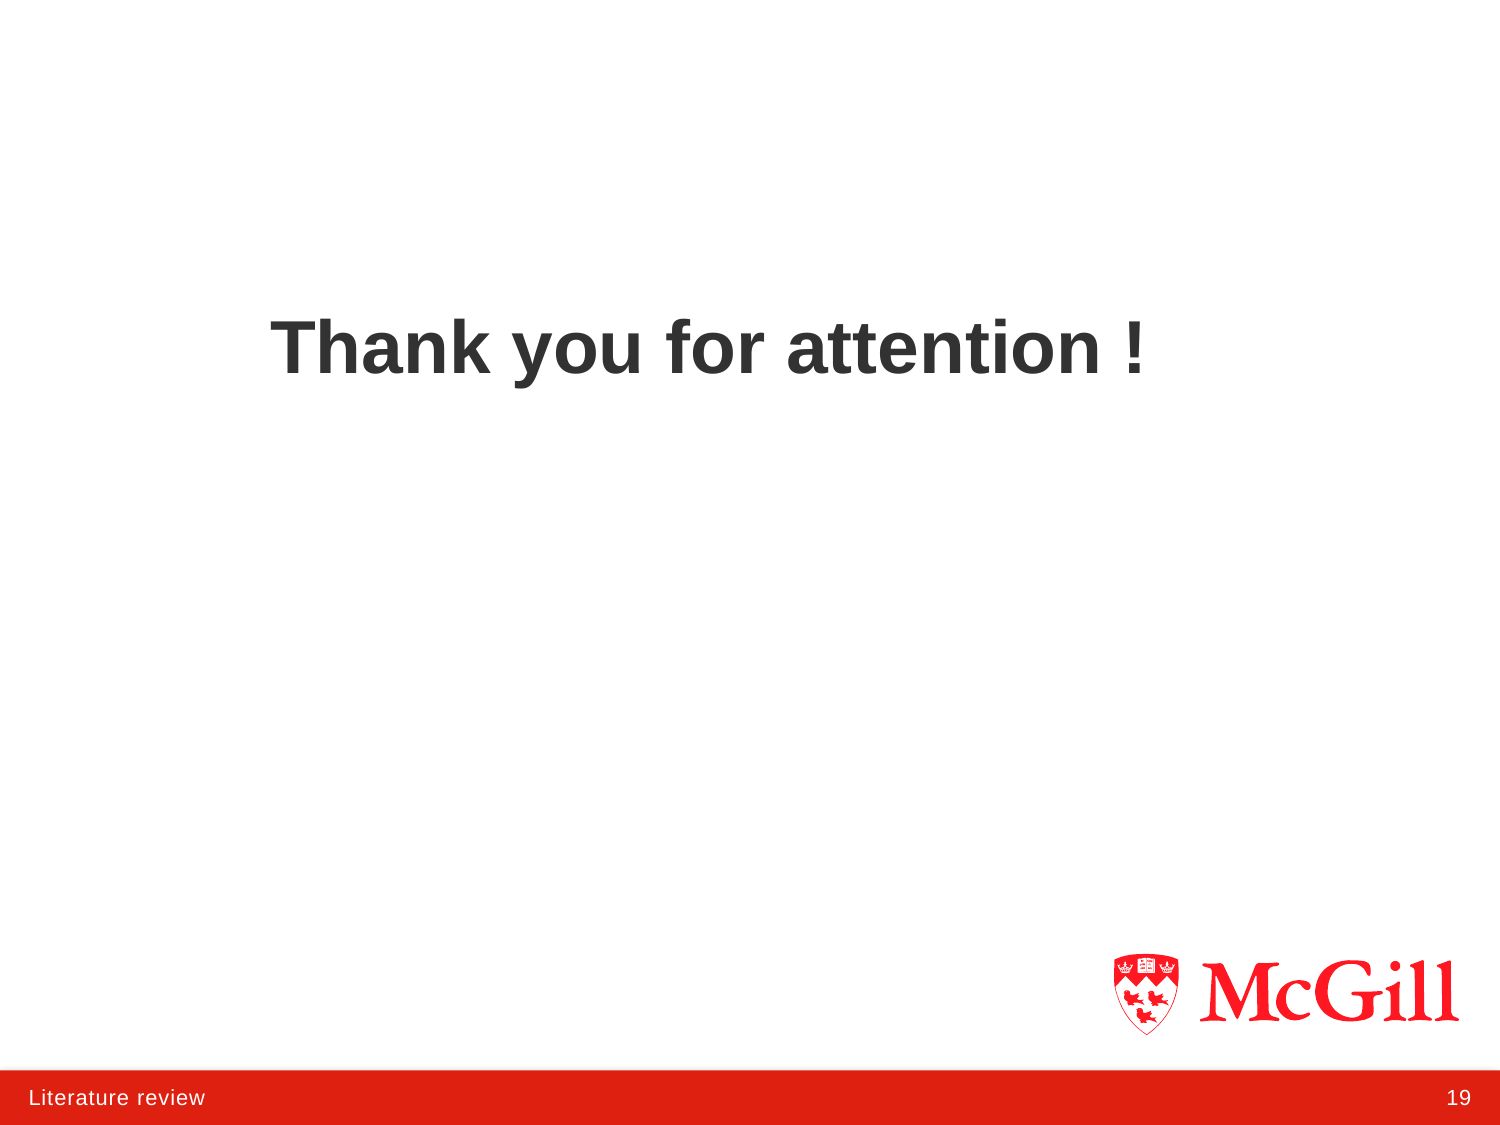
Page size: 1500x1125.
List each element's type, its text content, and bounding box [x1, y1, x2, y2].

picture [1113, 953, 1460, 1036]
title Thank you for attention ! [39, 290, 1400, 482]
